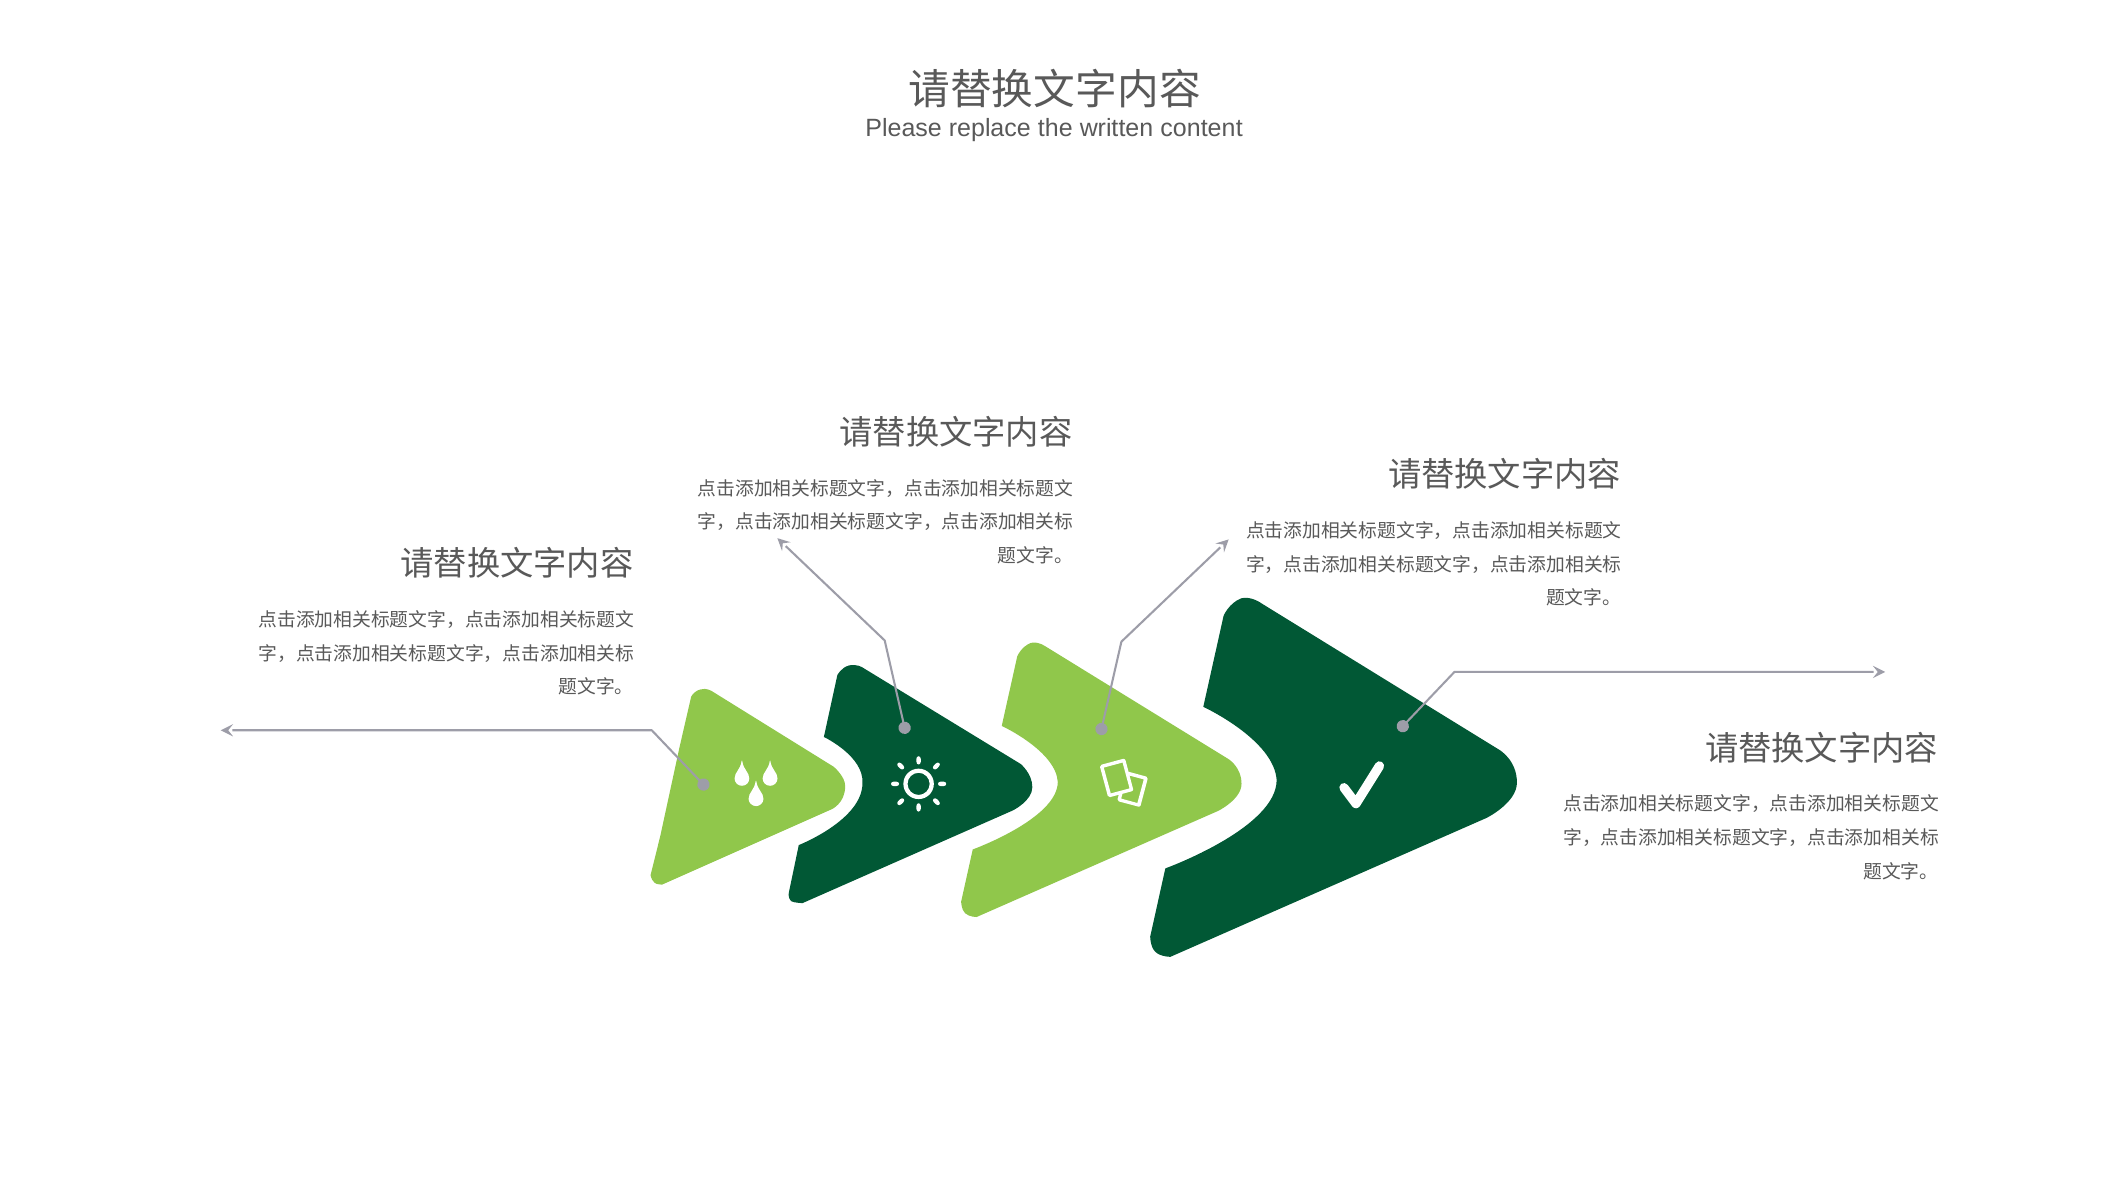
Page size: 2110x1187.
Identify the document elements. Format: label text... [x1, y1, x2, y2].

text_box [1517, 665, 1886, 714]
text_box 请替换文字内容 [1517, 717, 1939, 777]
text_box Please replace the written content [850, 89, 1259, 149]
text_box [1170, 539, 1229, 595]
text_box 请替换文字内容 [197, 533, 634, 592]
text_box 点击添加相关标题文字，点击添加相关标题文字，点击添加相关标题文字，点击添加相关标题文字。 [257, 596, 634, 692]
text_box [792, 560, 838, 595]
text_box 请替换文字内容 [893, 30, 1216, 89]
text_box 点击添加相关标题文字，点击添加相关标题文字，点击添加相关标题文字，点击添加相关标题文字。 [696, 465, 1073, 560]
text_box 点击添加相关标题文字，点击添加相关标题文字，点击添加相关标题文字，点击添加相关标题文字。 [1562, 780, 1939, 876]
text_box 请替换文字内容 [636, 401, 1073, 461]
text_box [650, 595, 1517, 957]
text_box 点击添加相关标题文字，点击添加相关标题文字，点击添加相关标题文字，点击添加相关标题文字。 [1245, 507, 1622, 603]
text_box [220, 724, 650, 779]
text_box 请替换文字内容 [1185, 444, 1622, 503]
